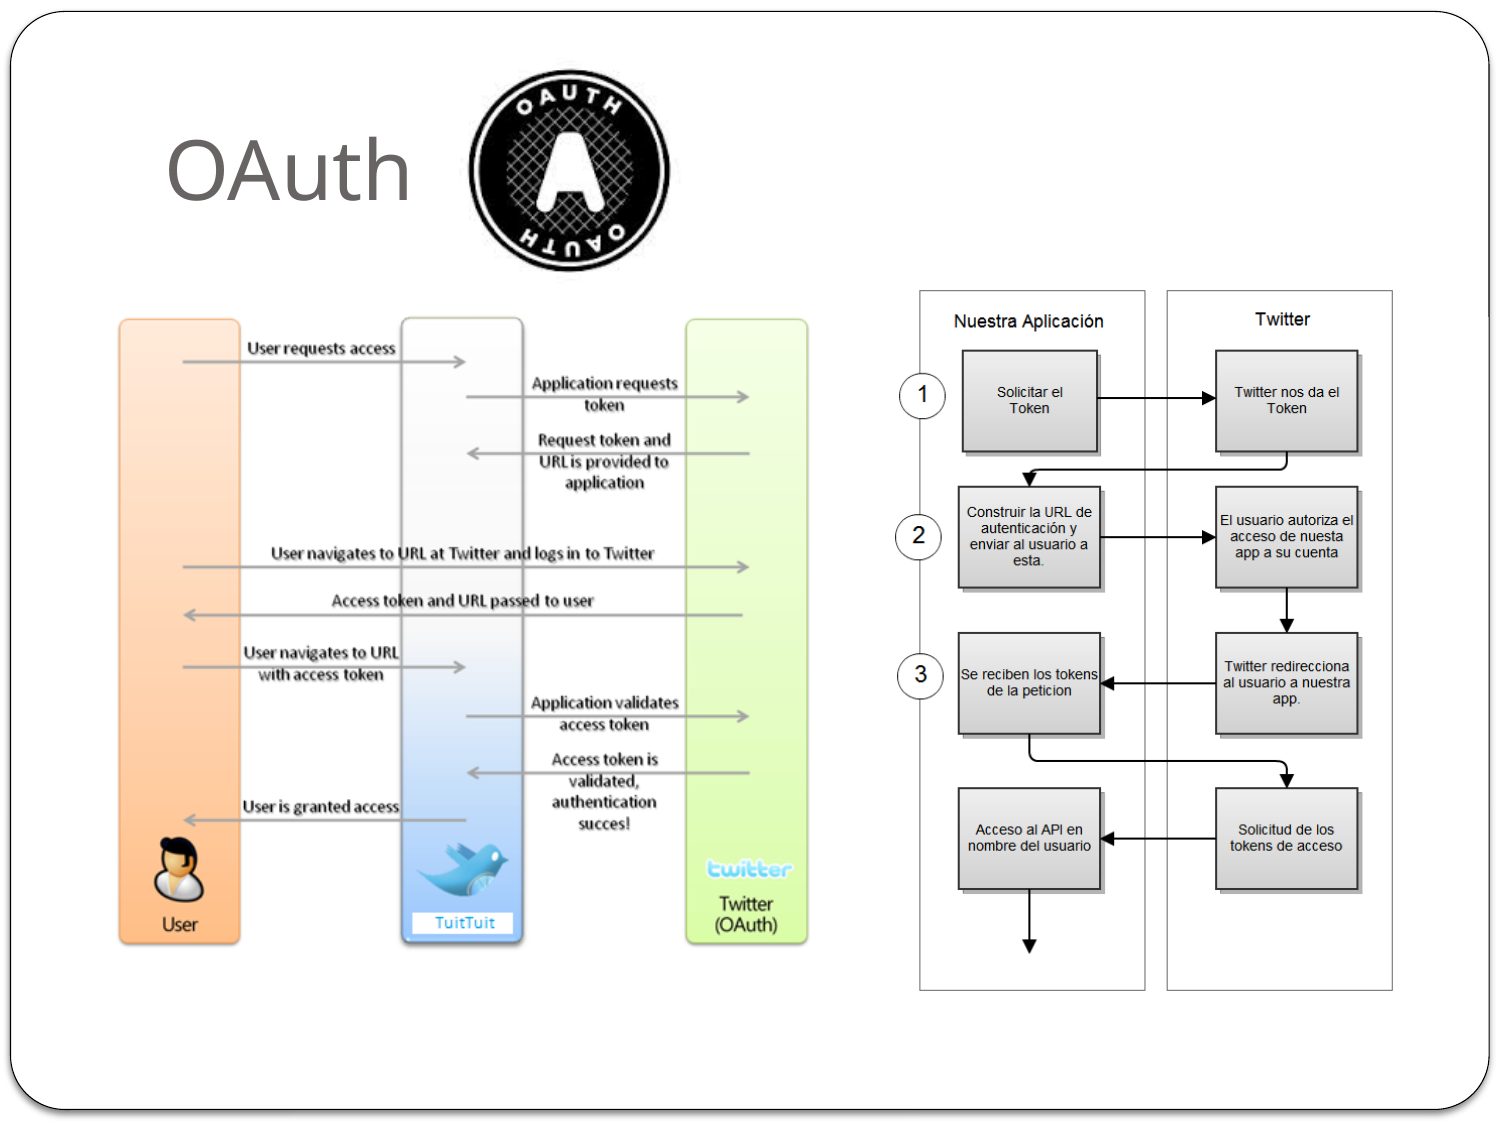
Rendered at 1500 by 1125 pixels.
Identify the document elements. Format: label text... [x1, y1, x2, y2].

picture [456, 58, 683, 284]
picture [23, 269, 1417, 1012]
title OAuth [150, 45, 1425, 233]
